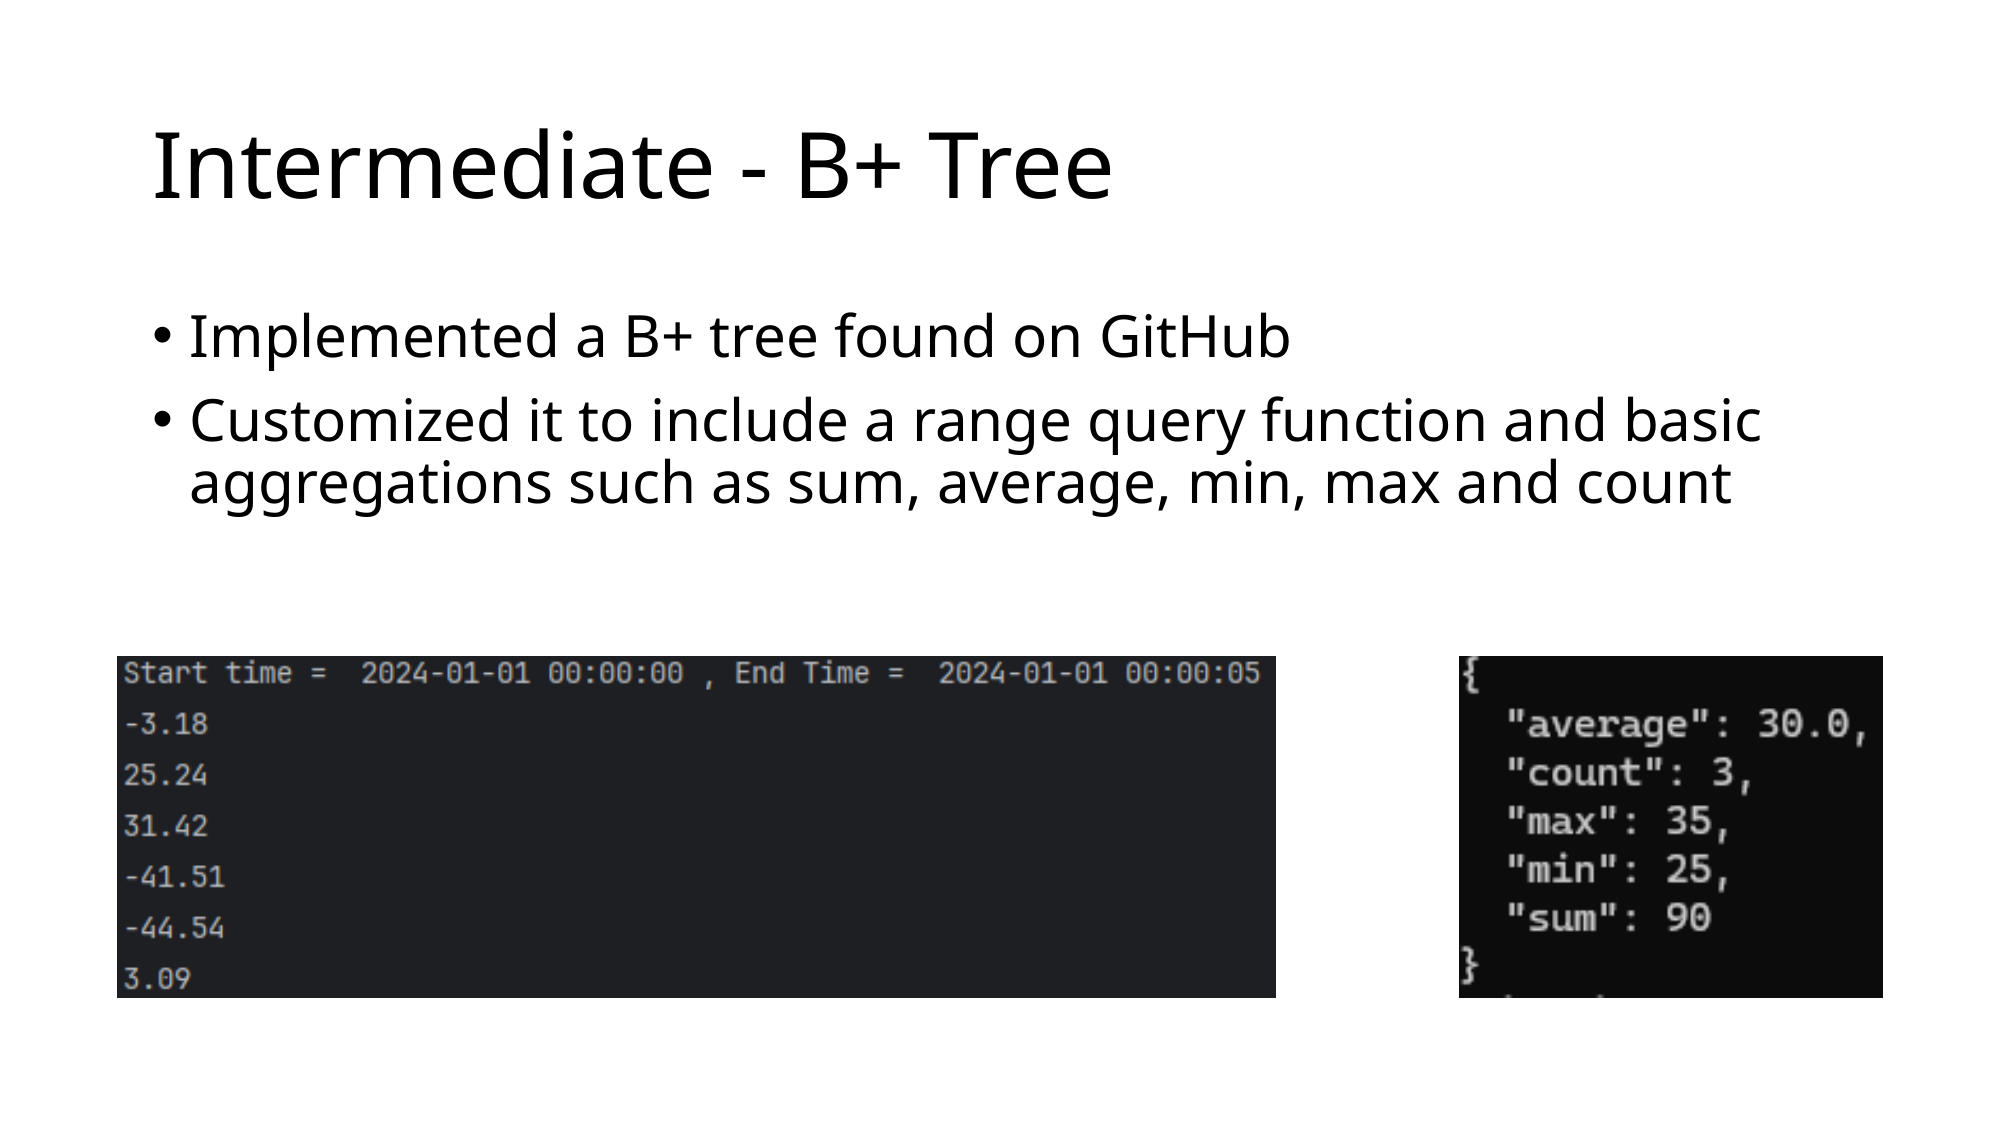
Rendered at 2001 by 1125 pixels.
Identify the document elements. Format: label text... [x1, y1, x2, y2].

title Intermediate - B+ Tree [137, 59, 1863, 278]
picture [117, 655, 1276, 999]
picture [1459, 656, 1883, 999]
list Implemented a B+ tree found on GitHub Customized it to include a range query function and basic aggregations such as sum, average, min, max and count [137, 299, 1863, 1014]
